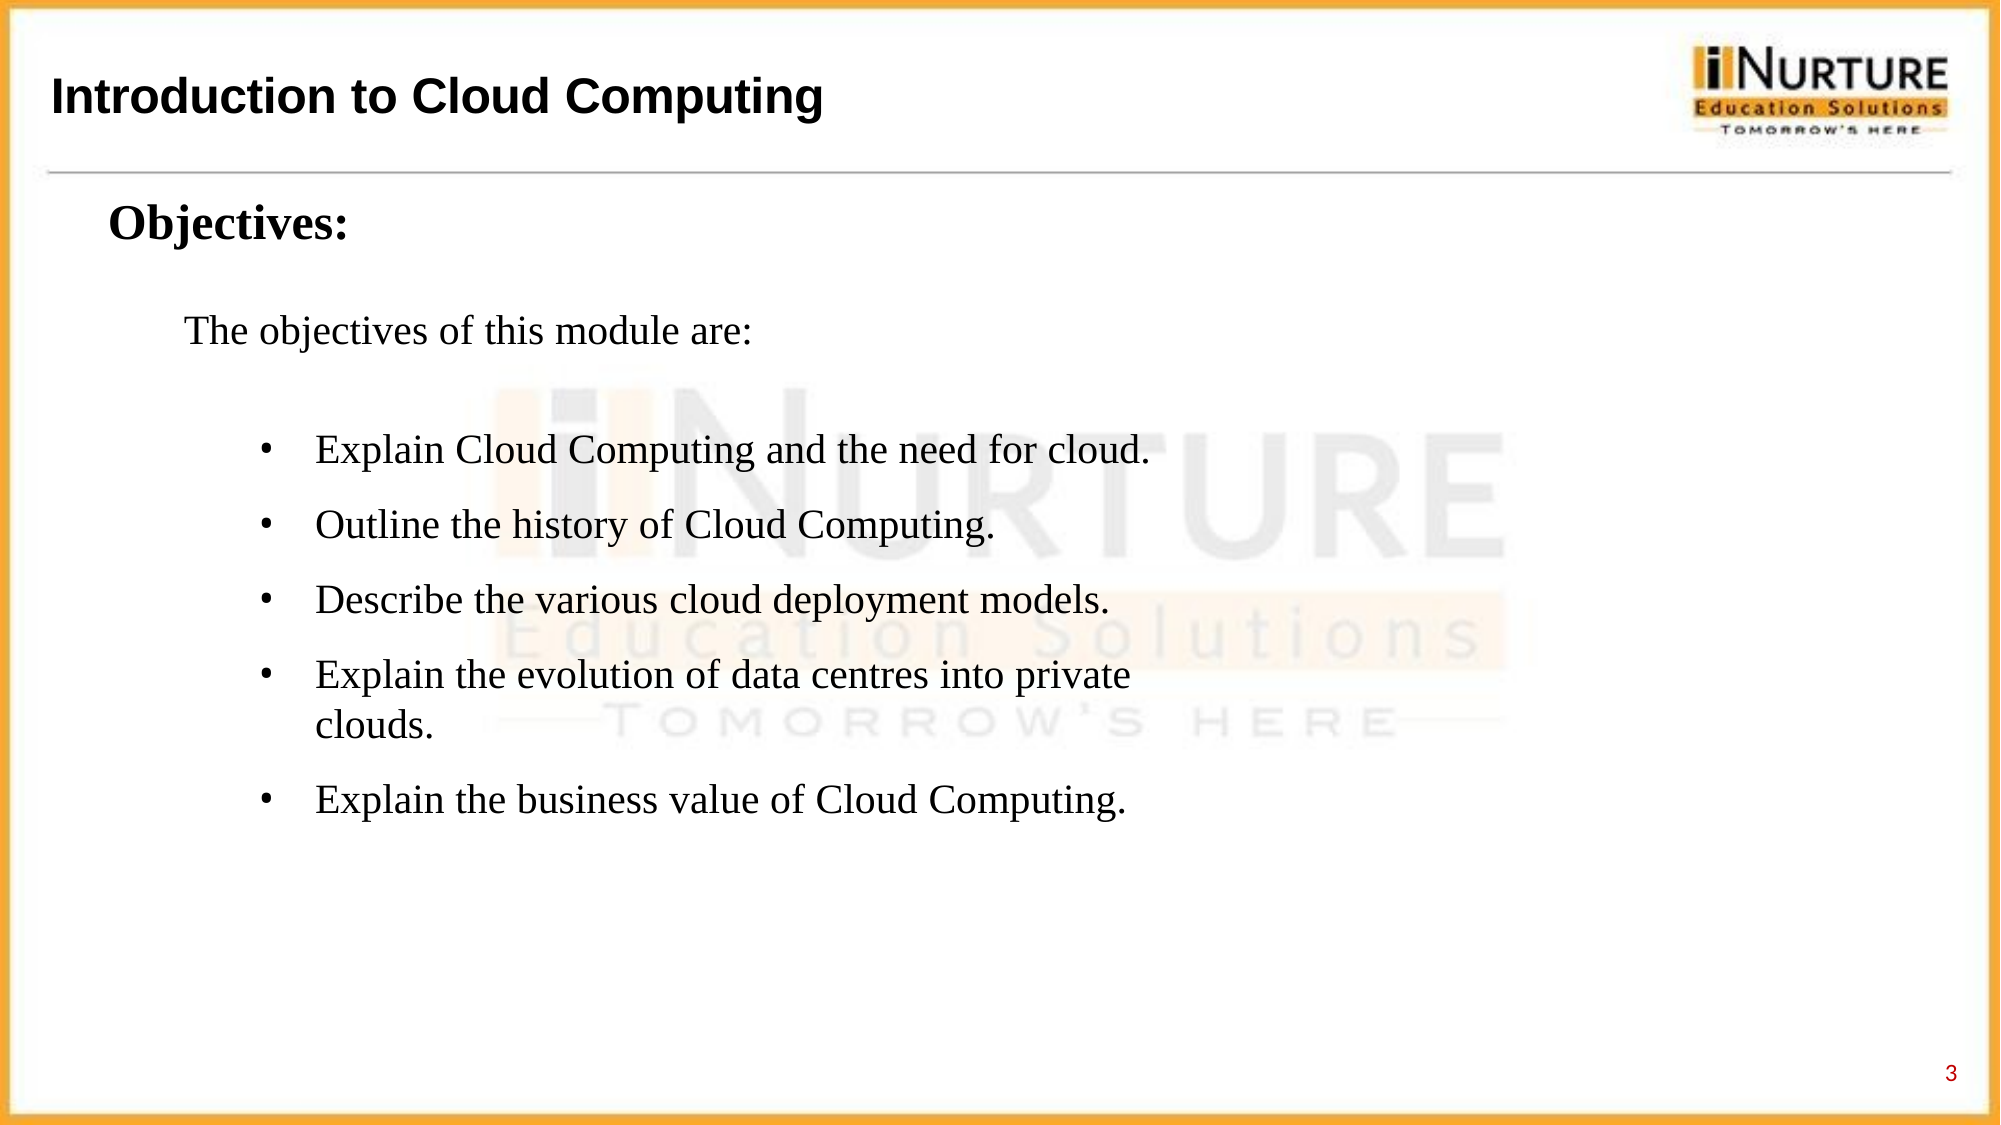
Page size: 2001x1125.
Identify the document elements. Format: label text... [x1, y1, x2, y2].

text_box Objectives: The objectives of this module are: Explain Cloud Computing and the need for cloud. Outline the history of Cloud Computing. Describe the various cloud deployment models. Explain the evolution of data centres into private clouds. Explain the business value of Cloud Computing. [105, 187, 1259, 823]
text_box 2 [1938, 1060, 1964, 1087]
picture [0, 0, 2000, 1125]
title Introduction to Cloud Computing [48, 61, 825, 251]
